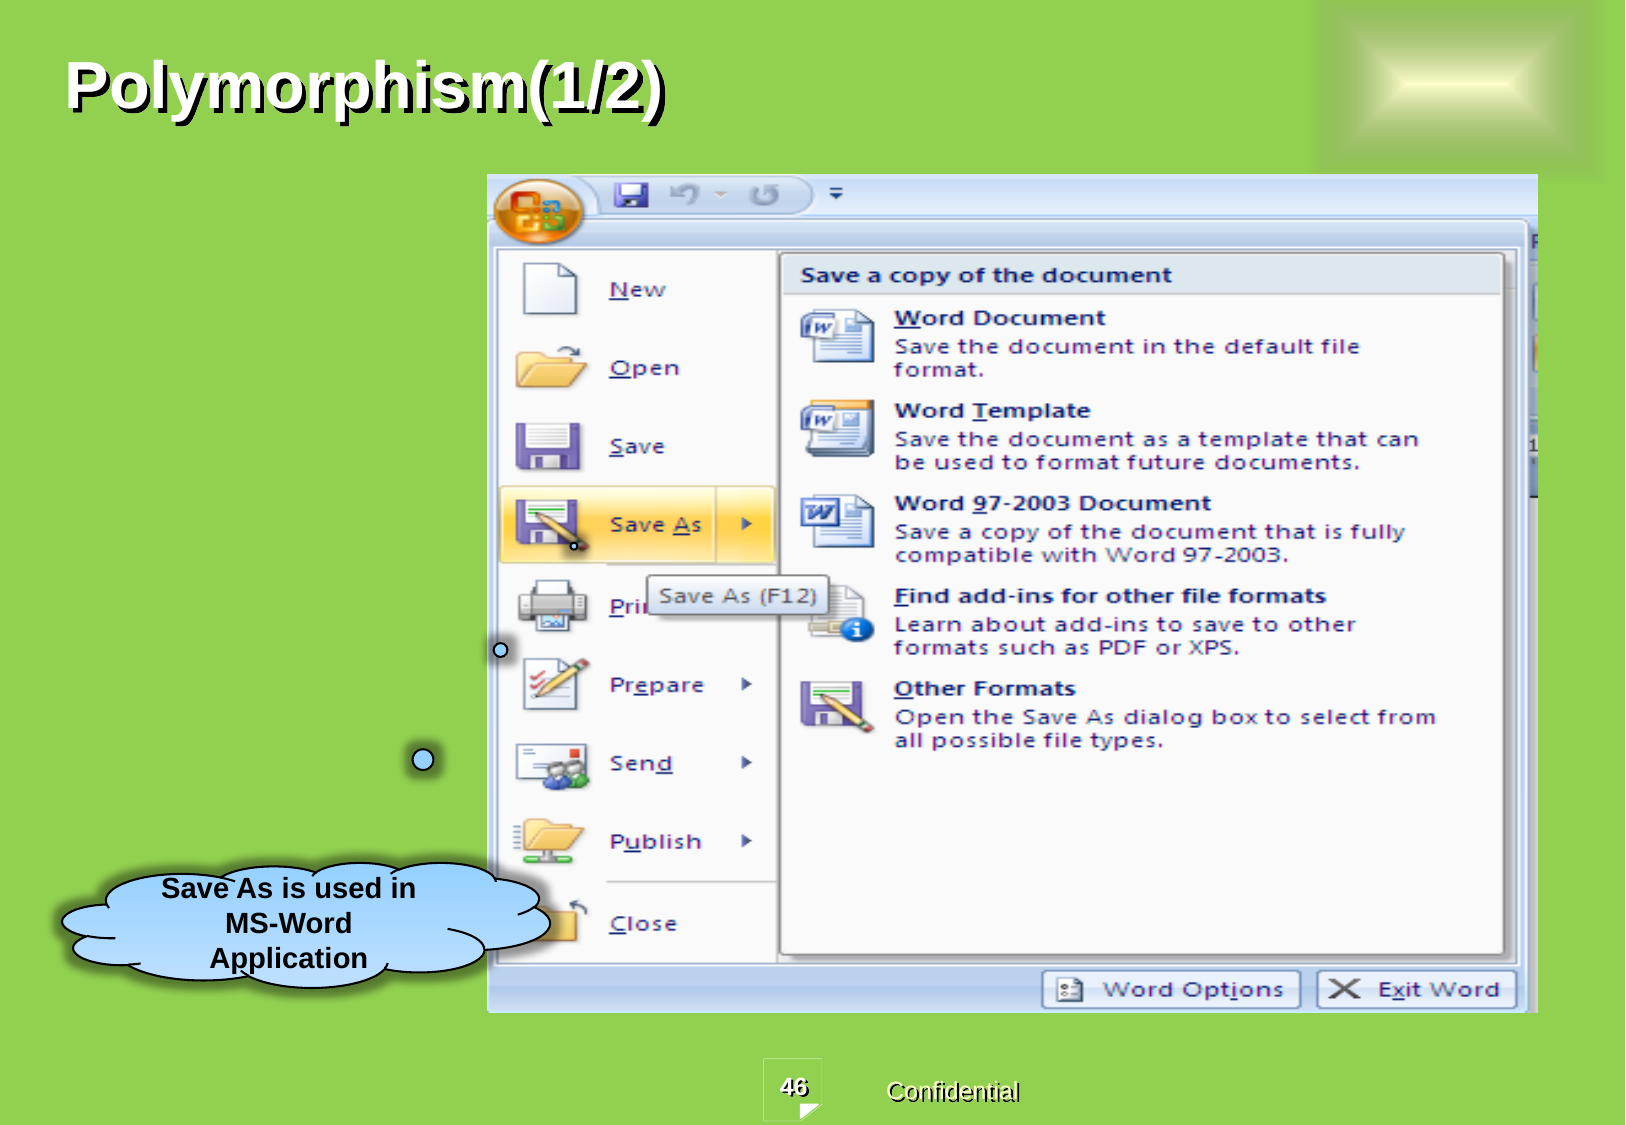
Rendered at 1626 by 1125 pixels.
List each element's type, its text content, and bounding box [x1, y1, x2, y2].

title Polymorphism(1/2) [12, 2, 1338, 162]
text_box Save As is used in MS-Word Application [62, 862, 482, 988]
picture [487, 174, 1538, 1013]
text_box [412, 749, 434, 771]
slide_number 46 [724, 1062, 863, 1125]
